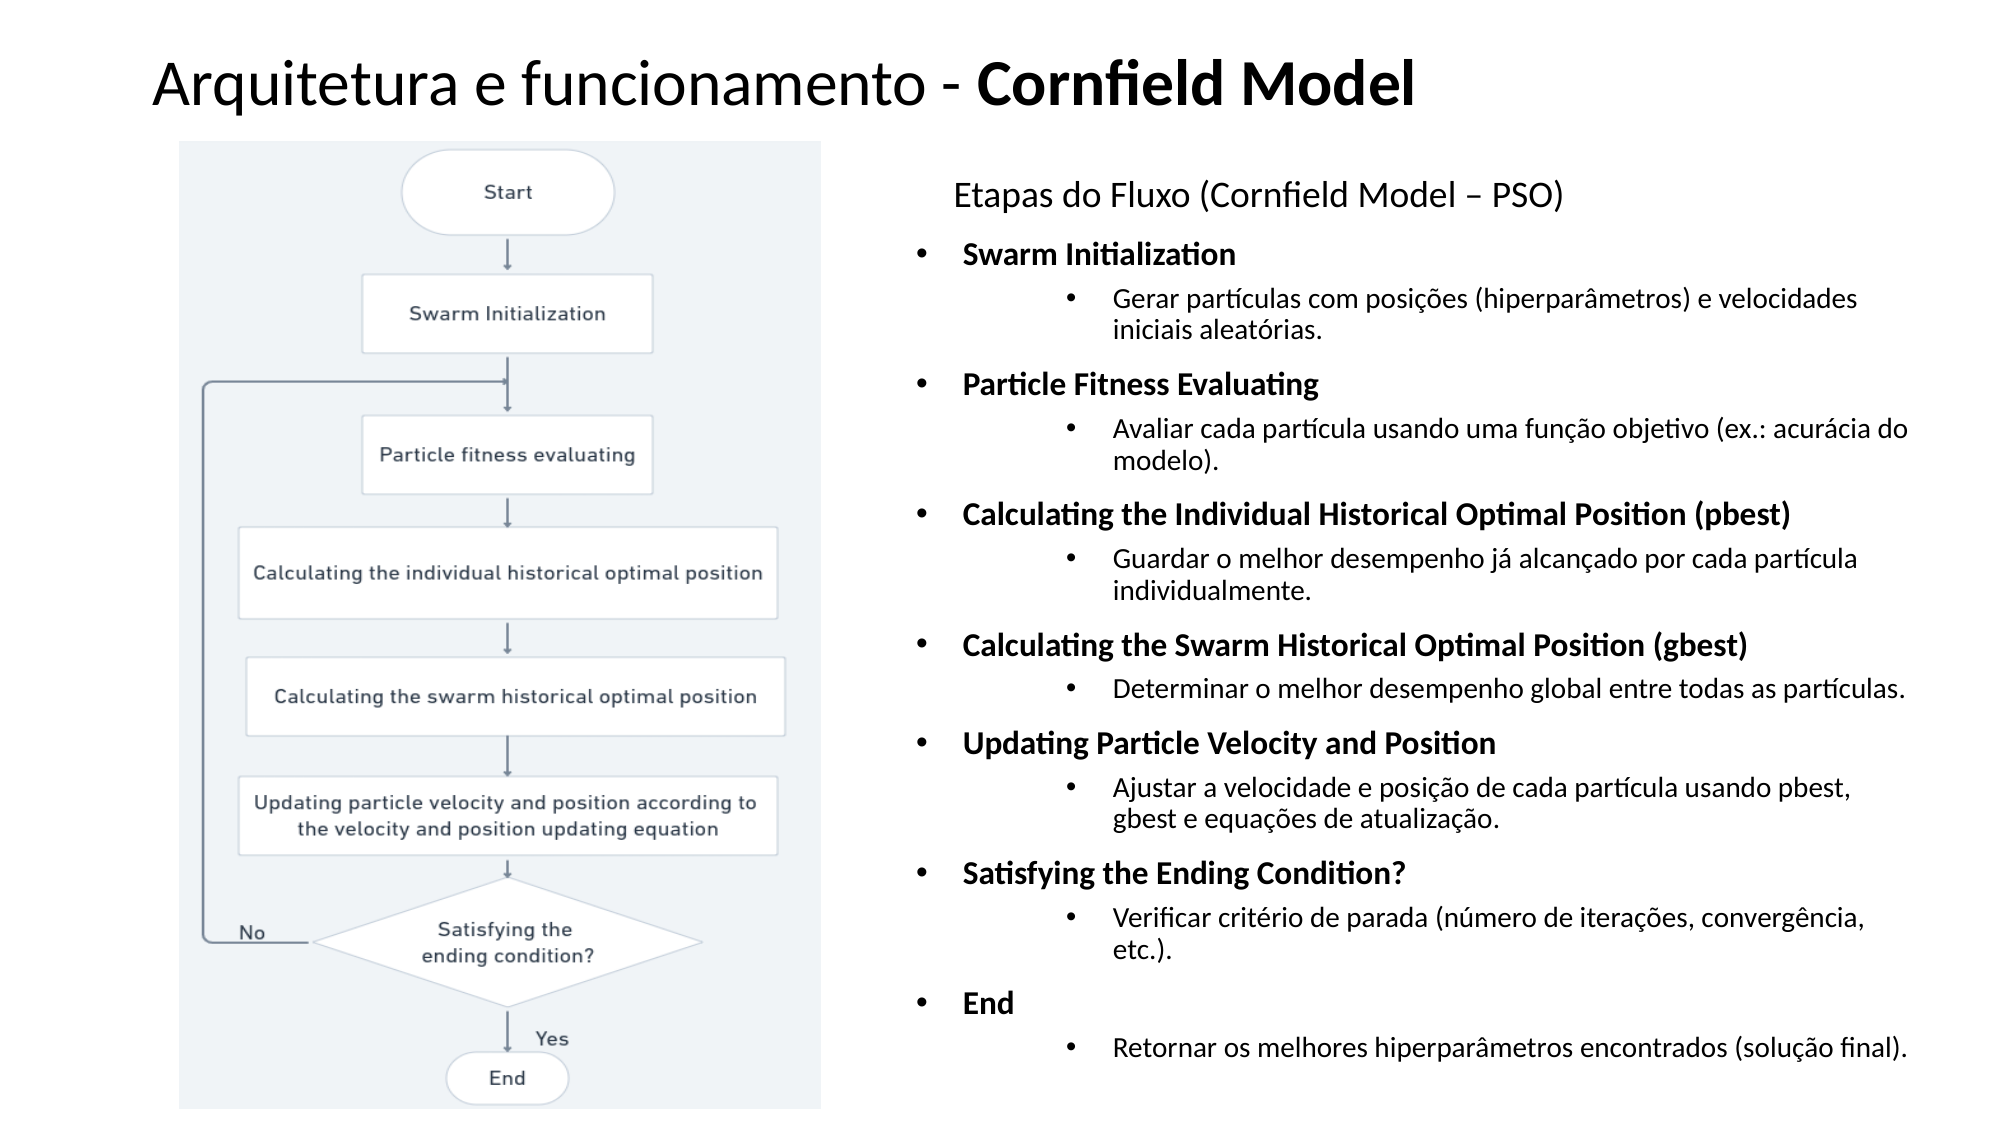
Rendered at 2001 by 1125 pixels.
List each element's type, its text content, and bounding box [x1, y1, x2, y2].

picture [179, 141, 821, 1109]
list Etapas do Fluxo (Cornfield Model – PSO) Swarm Initialization Gerar partículas com posições (hiperparâmetros) e velocidades iniciais aleatórias. Particle Fitness Evaluating Avaliar cada partícula usando uma função objetivo (ex.: acurácia do modelo). Calculating the Individual Historical Optimal Position (pbest) Guardar o melhor desempenho já alcançado por cada partícula individualmente. Calculating the Swarm Historical Optimal Position (gbest) Determinar o melhor desempenho global entre todas as partículas. Updating Particle Velocity and Position Ajustar a velocidade e posição de cada partícula usando pbest, gbest e equações de atualização. Satisfying the Ending Condition? Verificar critério de parada (número de iterações, convergência, etc.). End Retornar os melhores hiperparâmetros encontrados (solução final). [901, 168, 1926, 1089]
title Arquitetura e funcionamento - Cornfield Model [137, 15, 1815, 226]
